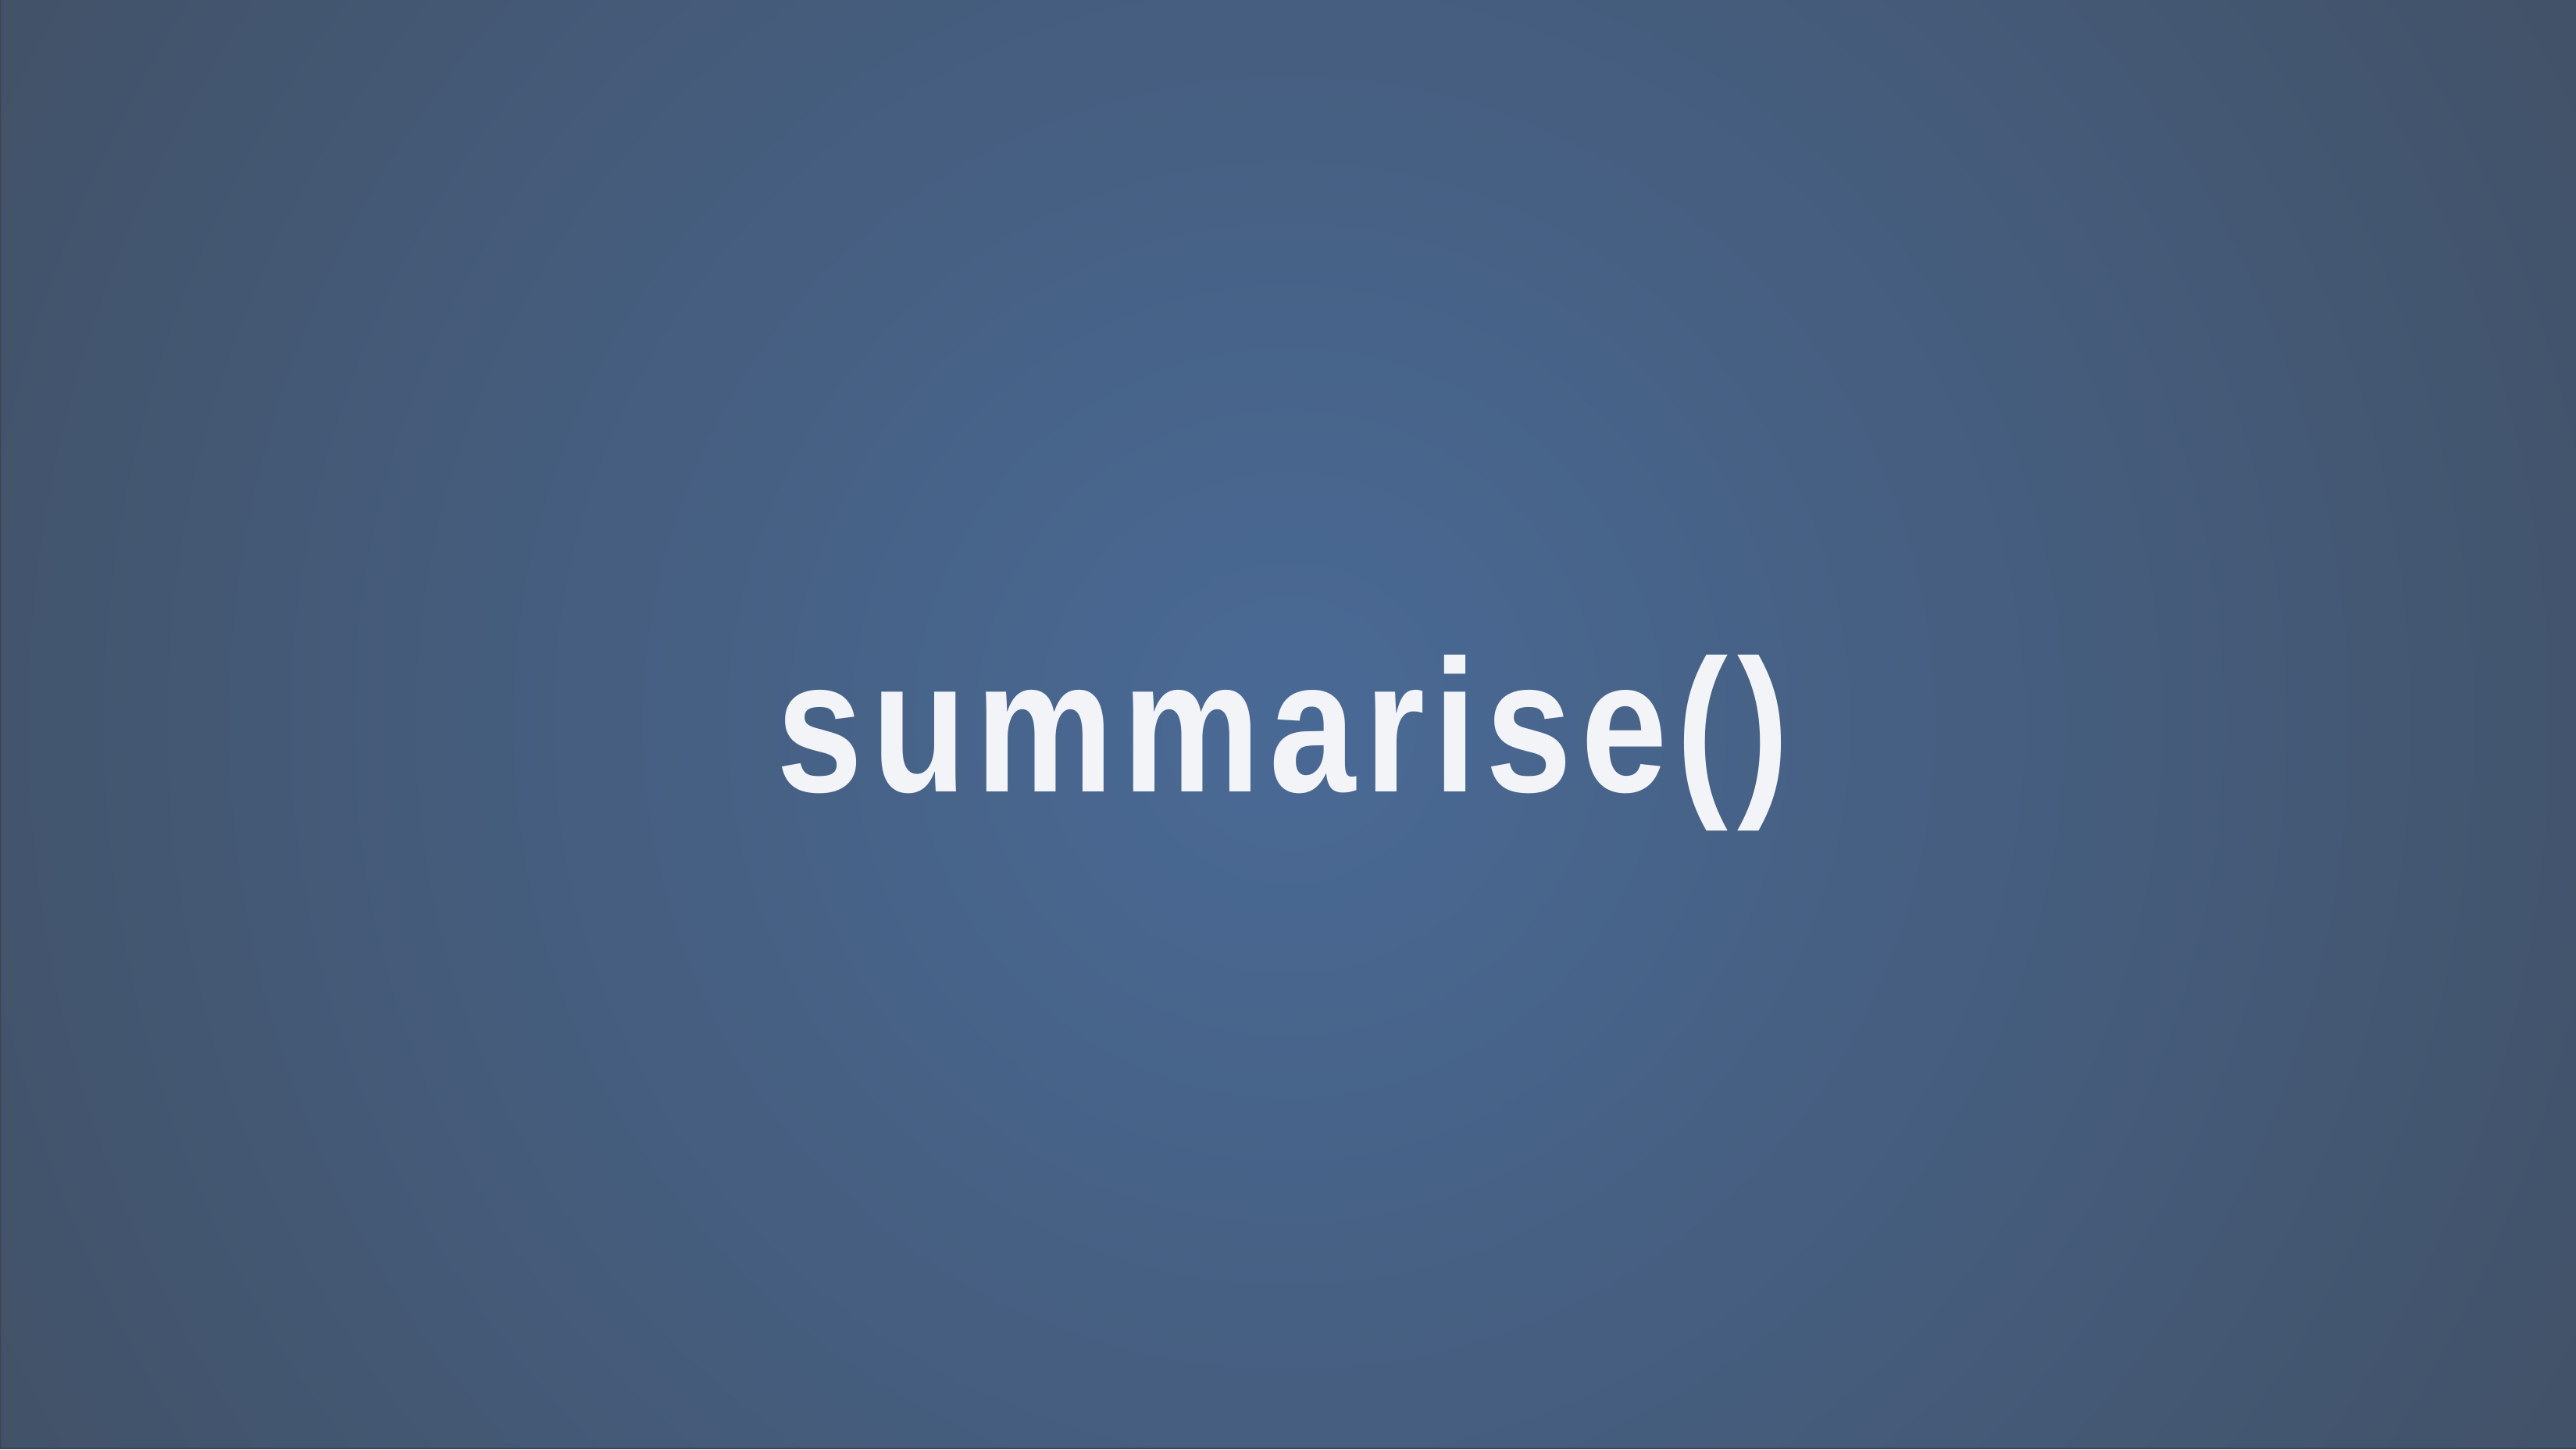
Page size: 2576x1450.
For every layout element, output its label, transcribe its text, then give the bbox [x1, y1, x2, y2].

title summarise() [775, 601, 1802, 845]
picture [0, 0, 2576, 1449]
